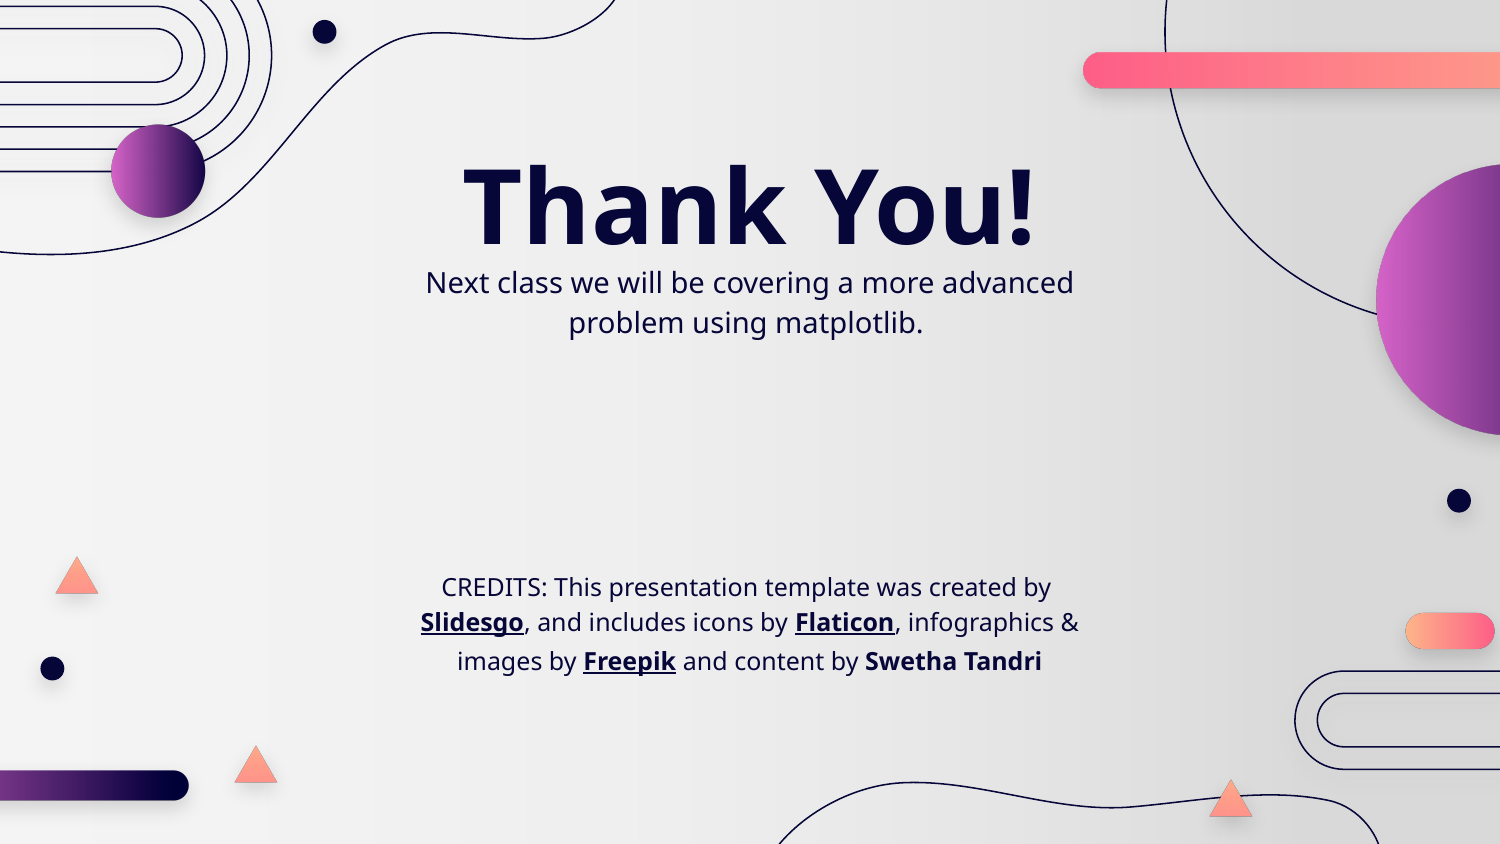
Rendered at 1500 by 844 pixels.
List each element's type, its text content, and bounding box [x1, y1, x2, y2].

subtitle Next class we will be covering a more advanced problem using matplotlib. [388, 244, 1112, 432]
picture [0, 0, 612, 253]
picture [1319, 695, 1500, 746]
picture [0, 0, 1500, 844]
picture [1296, 672, 1500, 768]
picture [0, 30, 181, 81]
title Thank You! [388, 101, 1112, 244]
